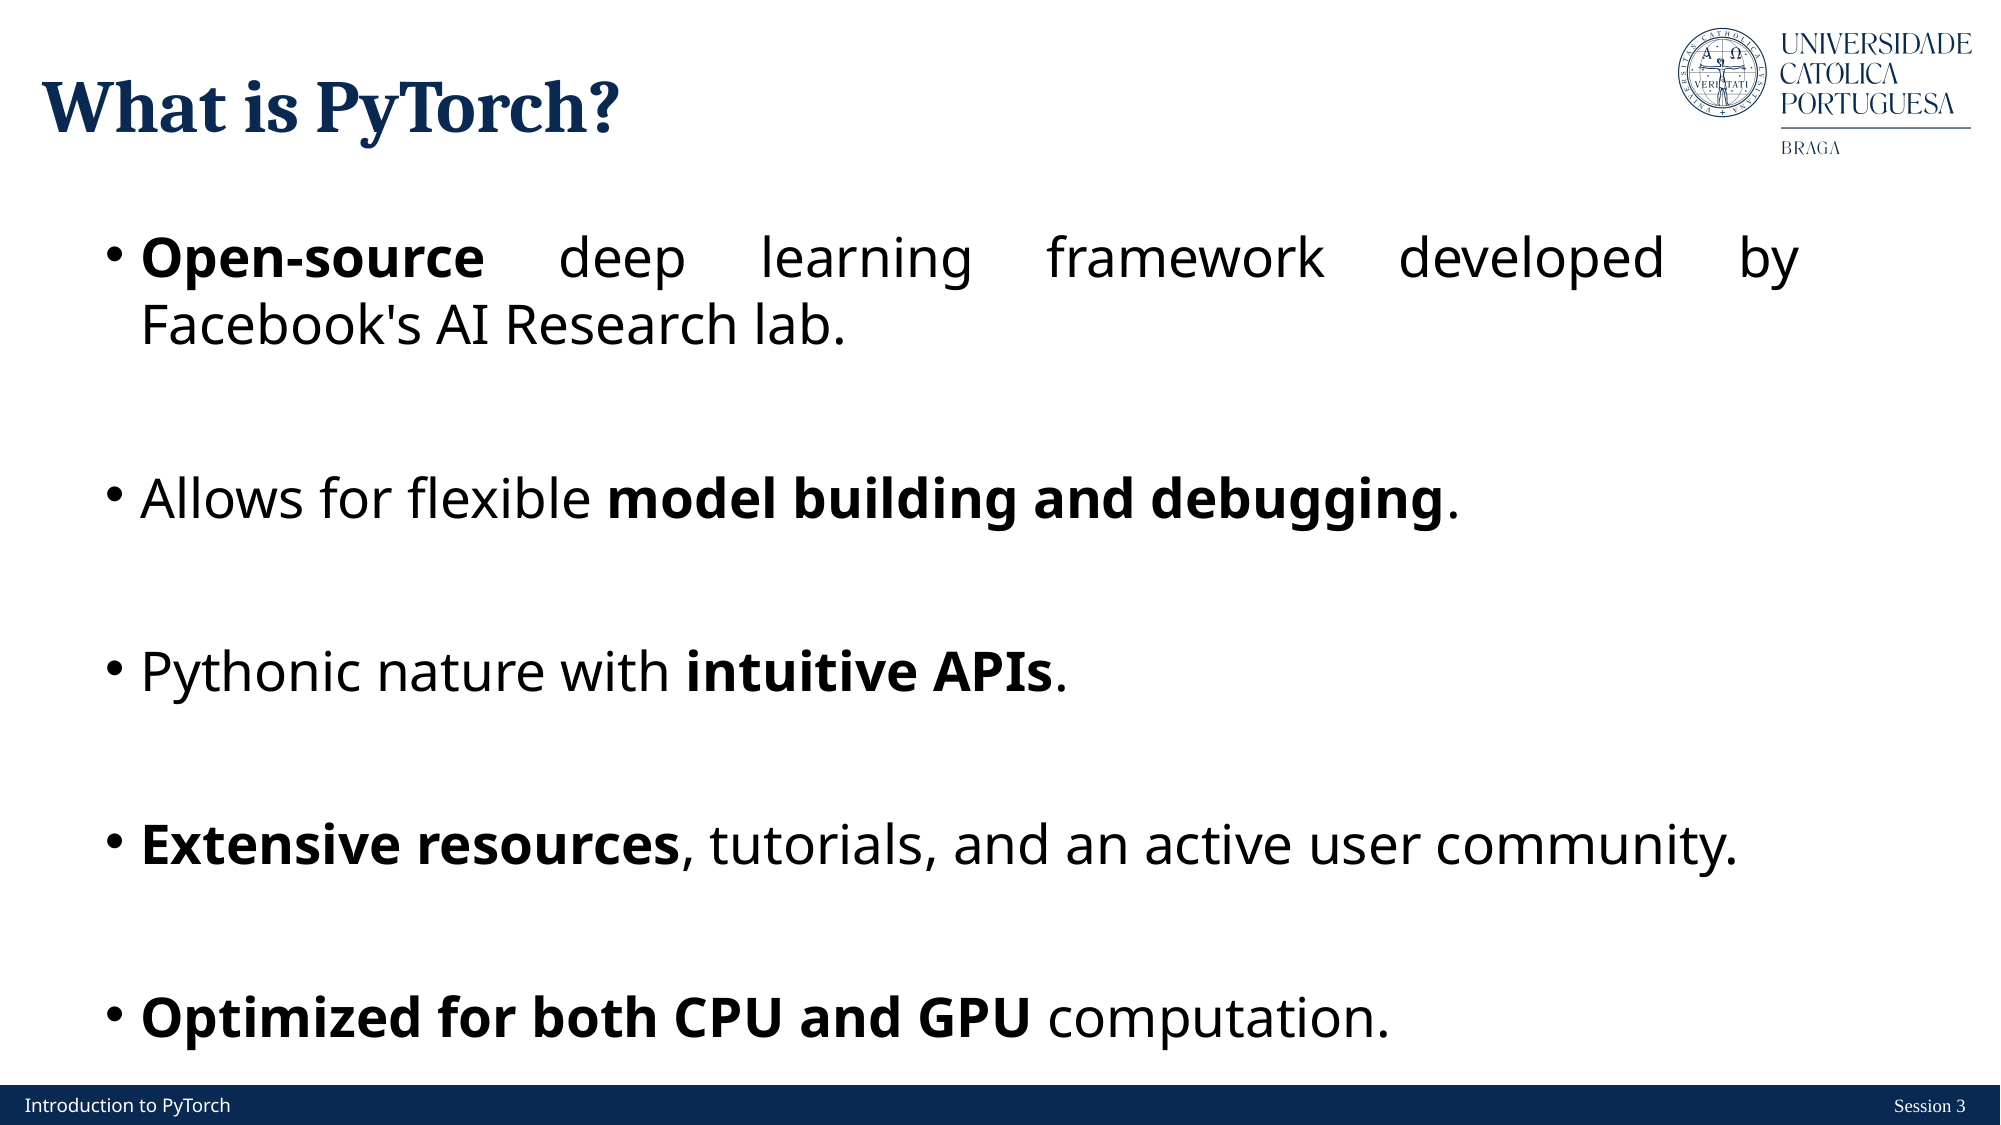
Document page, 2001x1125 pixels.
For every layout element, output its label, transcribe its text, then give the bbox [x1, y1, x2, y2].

list Open-source deep learning framework developed by Facebook's AI Research lab. Allows for flexible model building and debugging. Pythonic nature with intuitive APIs. Extensive resources, tutorials, and an active user community. Optimized for both CPU and GPU computation. [89, 216, 1815, 1075]
text_box [0, 1085, 2000, 1125]
title What is PyTorch? [27, 0, 1753, 218]
picture [1672, 18, 1982, 163]
text_box Session 3 [865, 1086, 1981, 1125]
text_box Introduction to PyTorch [9, 1086, 865, 1125]
